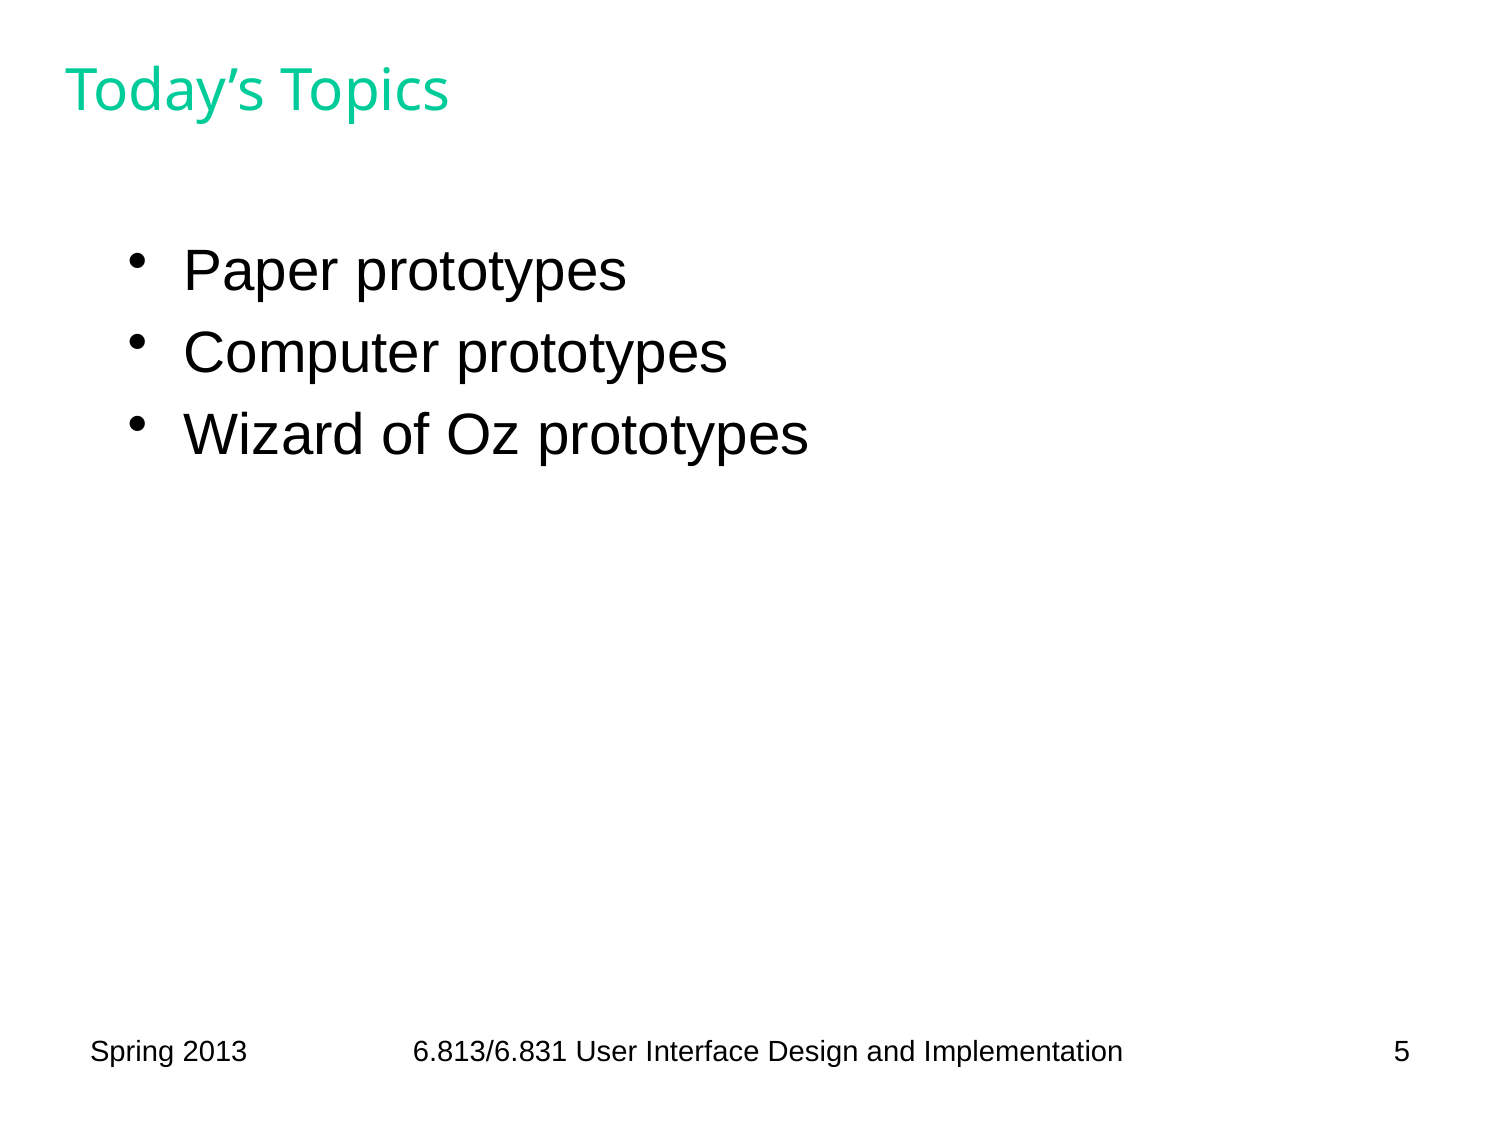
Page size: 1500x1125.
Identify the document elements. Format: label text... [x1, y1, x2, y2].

title Today’s Topics [49, 24, 1438, 151]
list Paper prototypes Computer prototypes Wizard of Oz prototypes [112, 224, 1388, 1001]
slide_number 5 [1237, 1024, 1426, 1103]
footer 6.813/6.831 User Interface Design and Implementation [312, 1024, 1226, 1103]
slide_number Spring 2013 [74, 1024, 301, 1103]
